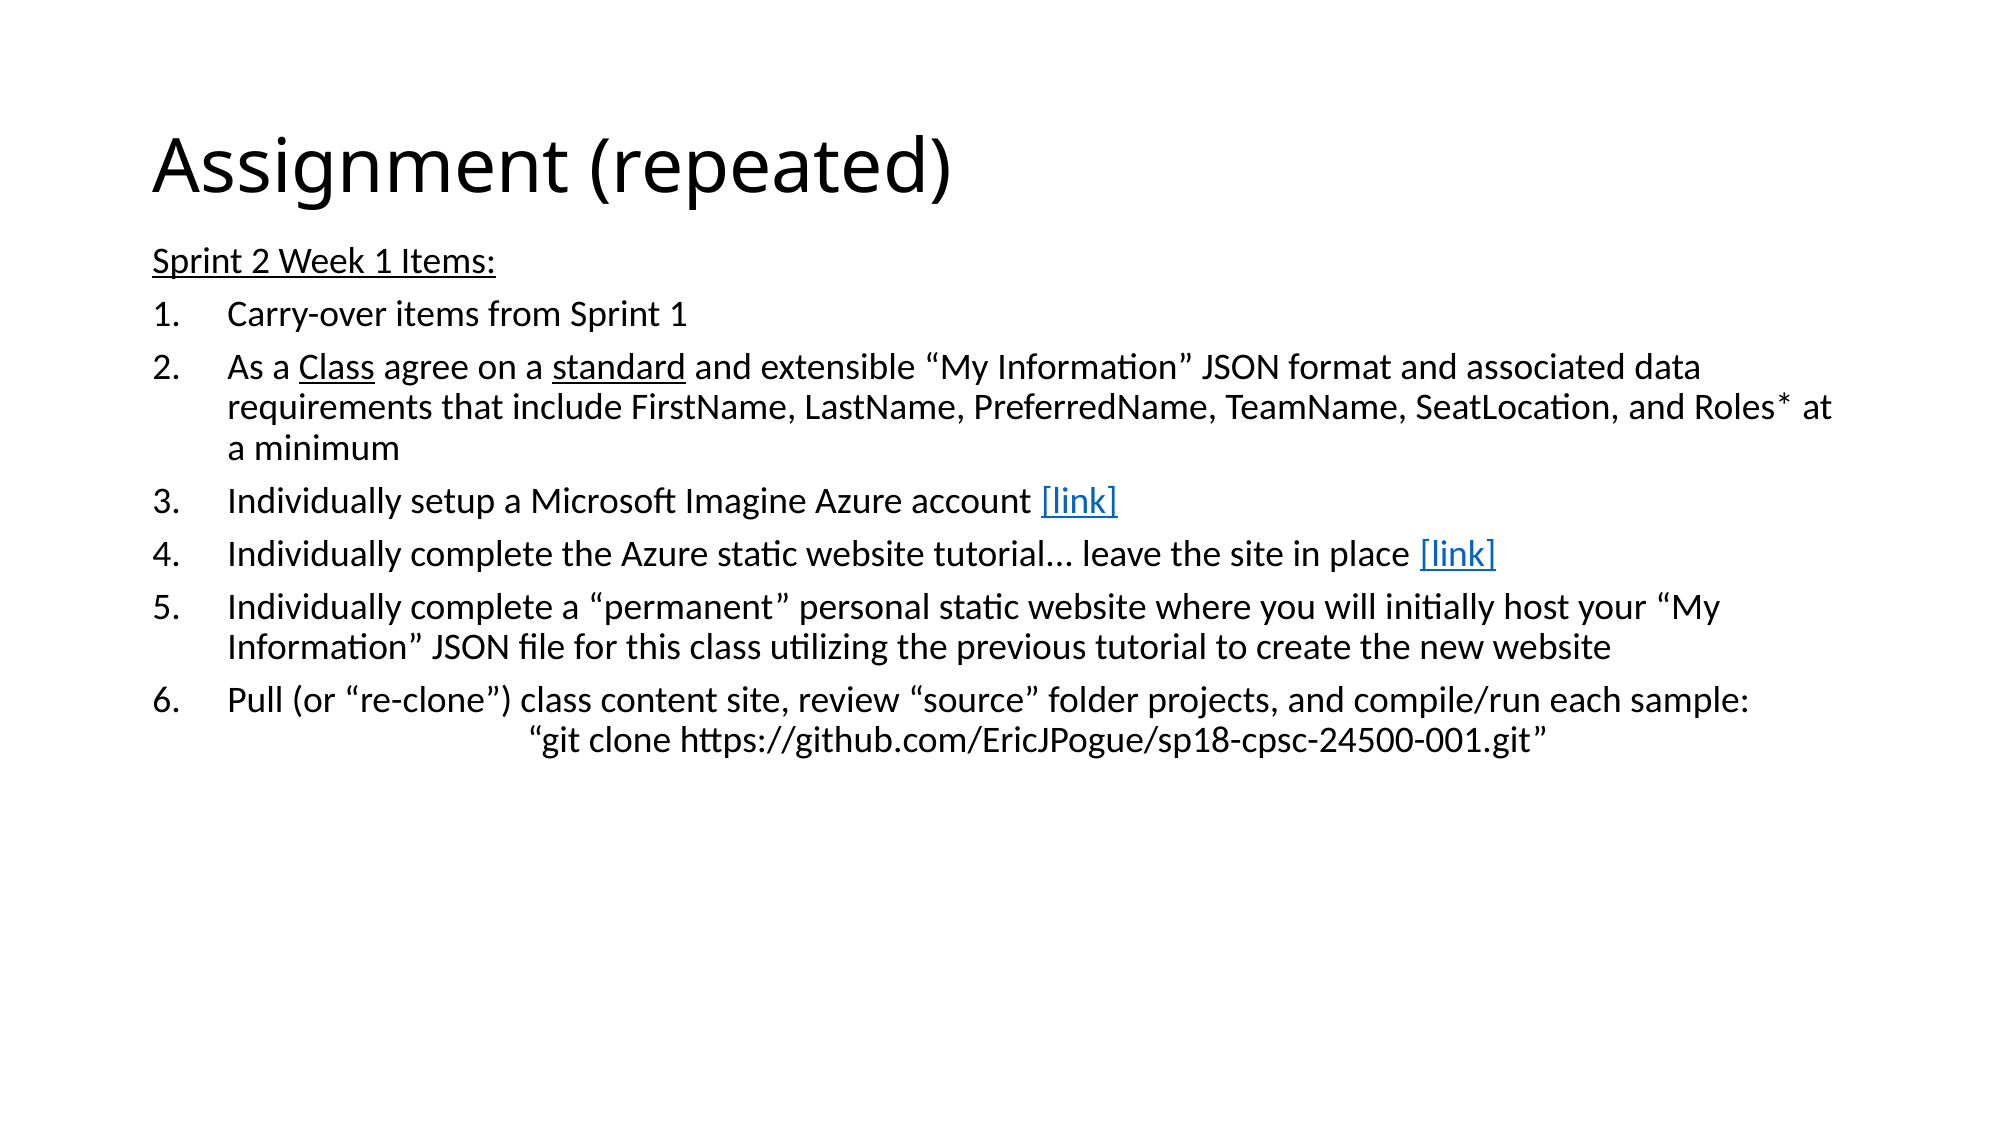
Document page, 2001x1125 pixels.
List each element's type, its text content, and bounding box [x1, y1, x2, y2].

list Sprint 2 Week 1 Items: Carry-over items from Sprint 1 As a Class agree on a standard and extensible “My Information” JSON format and associated data requirements that include FirstName, LastName, PreferredName, TeamName, SeatLocation, and Roles* at a minimum Individually setup a Microsoft Imagine Azure account [link] Individually complete the Azure static website tutorial... leave the site in place [link] Individually complete a “permanent” personal static website where you will initially host your “My Information” JSON file for this class utilizing the previous tutorial to create the new website Pull (or “re-clone”) class content site, review “source” folder projects, and compile/run each sample: “git clone https://github.com/EricJPogue/sp18-cpsc-24500-001.git” [137, 233, 1863, 1079]
title Assignment (repeated) [137, 59, 1863, 233]
